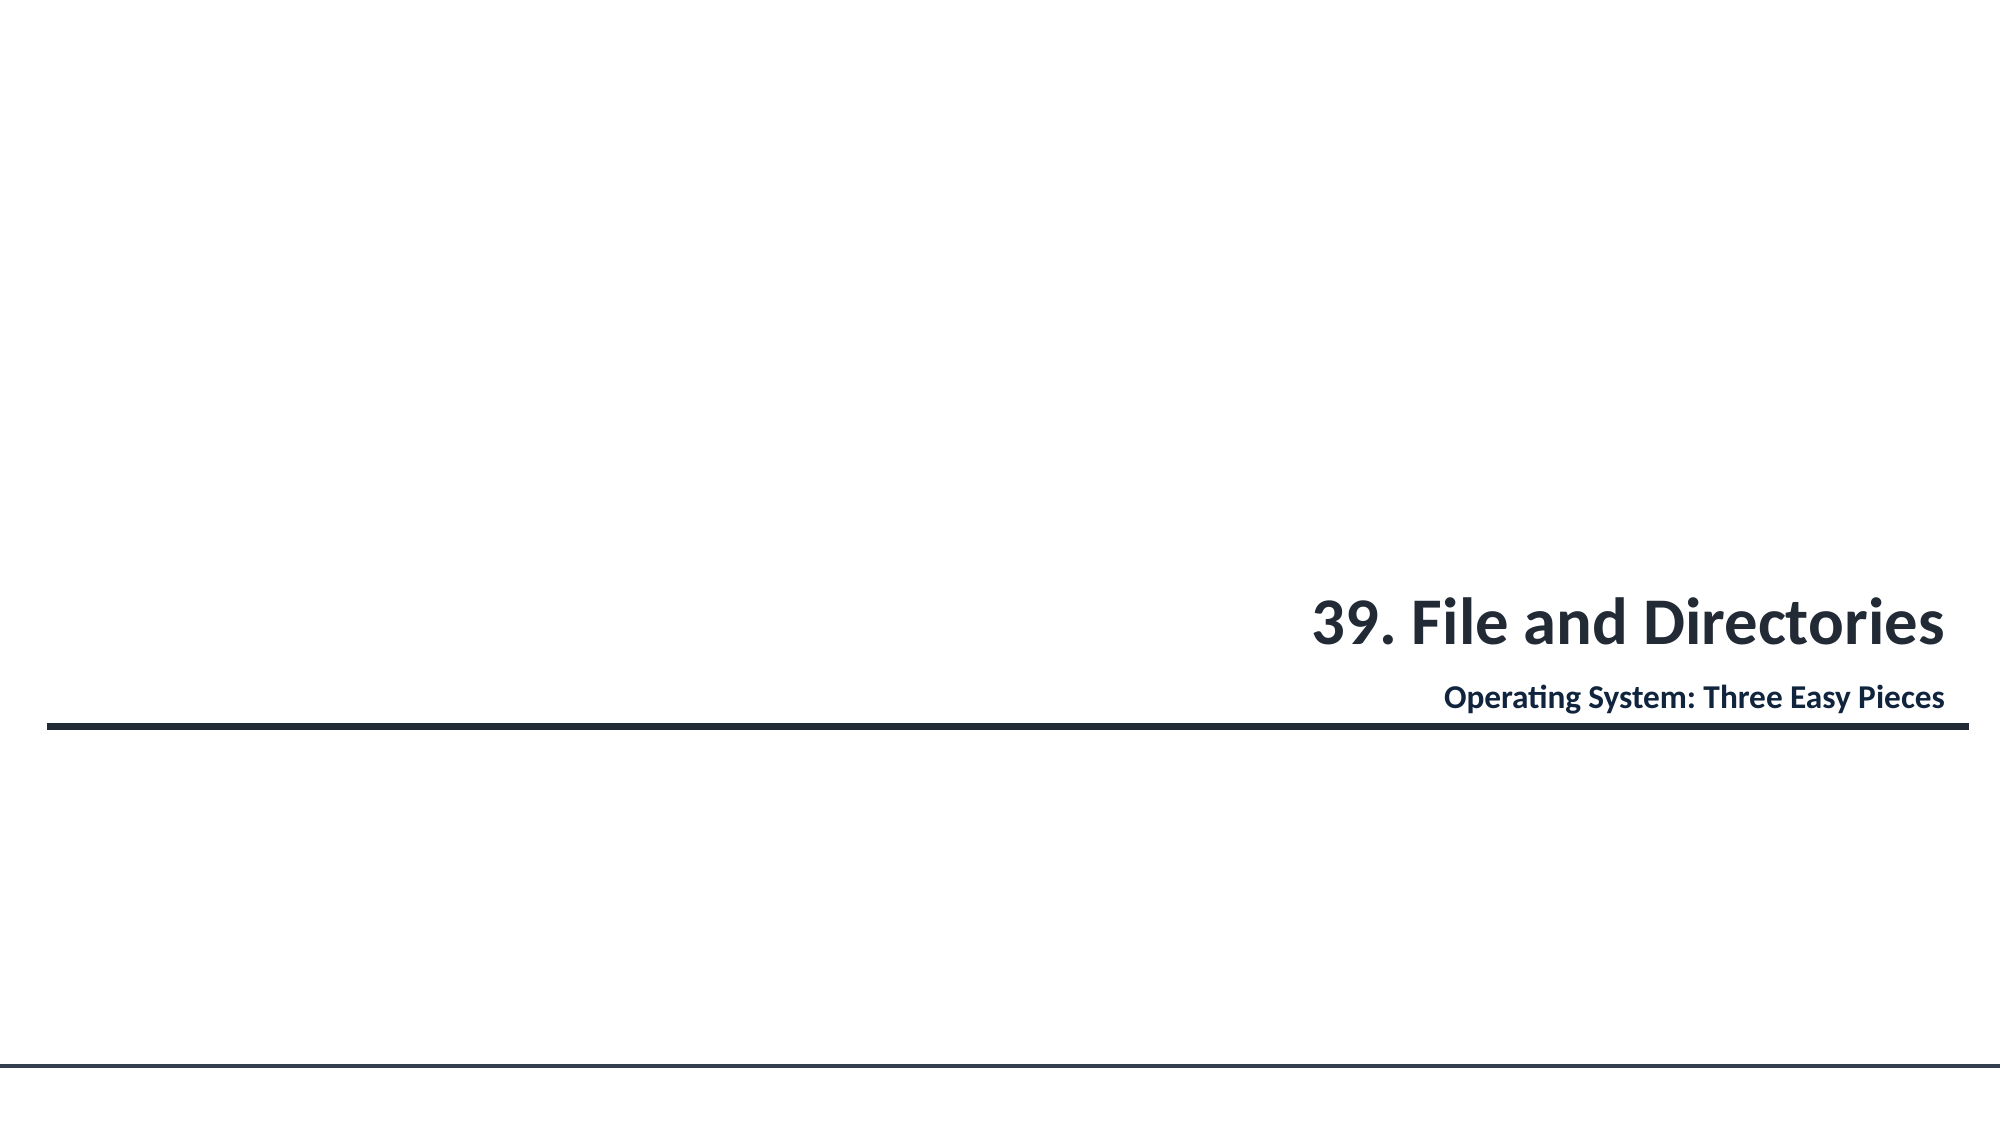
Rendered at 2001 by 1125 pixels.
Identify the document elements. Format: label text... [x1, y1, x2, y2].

list 39. File and Directories Operating System: Three Easy Pieces [195, 476, 1961, 723]
